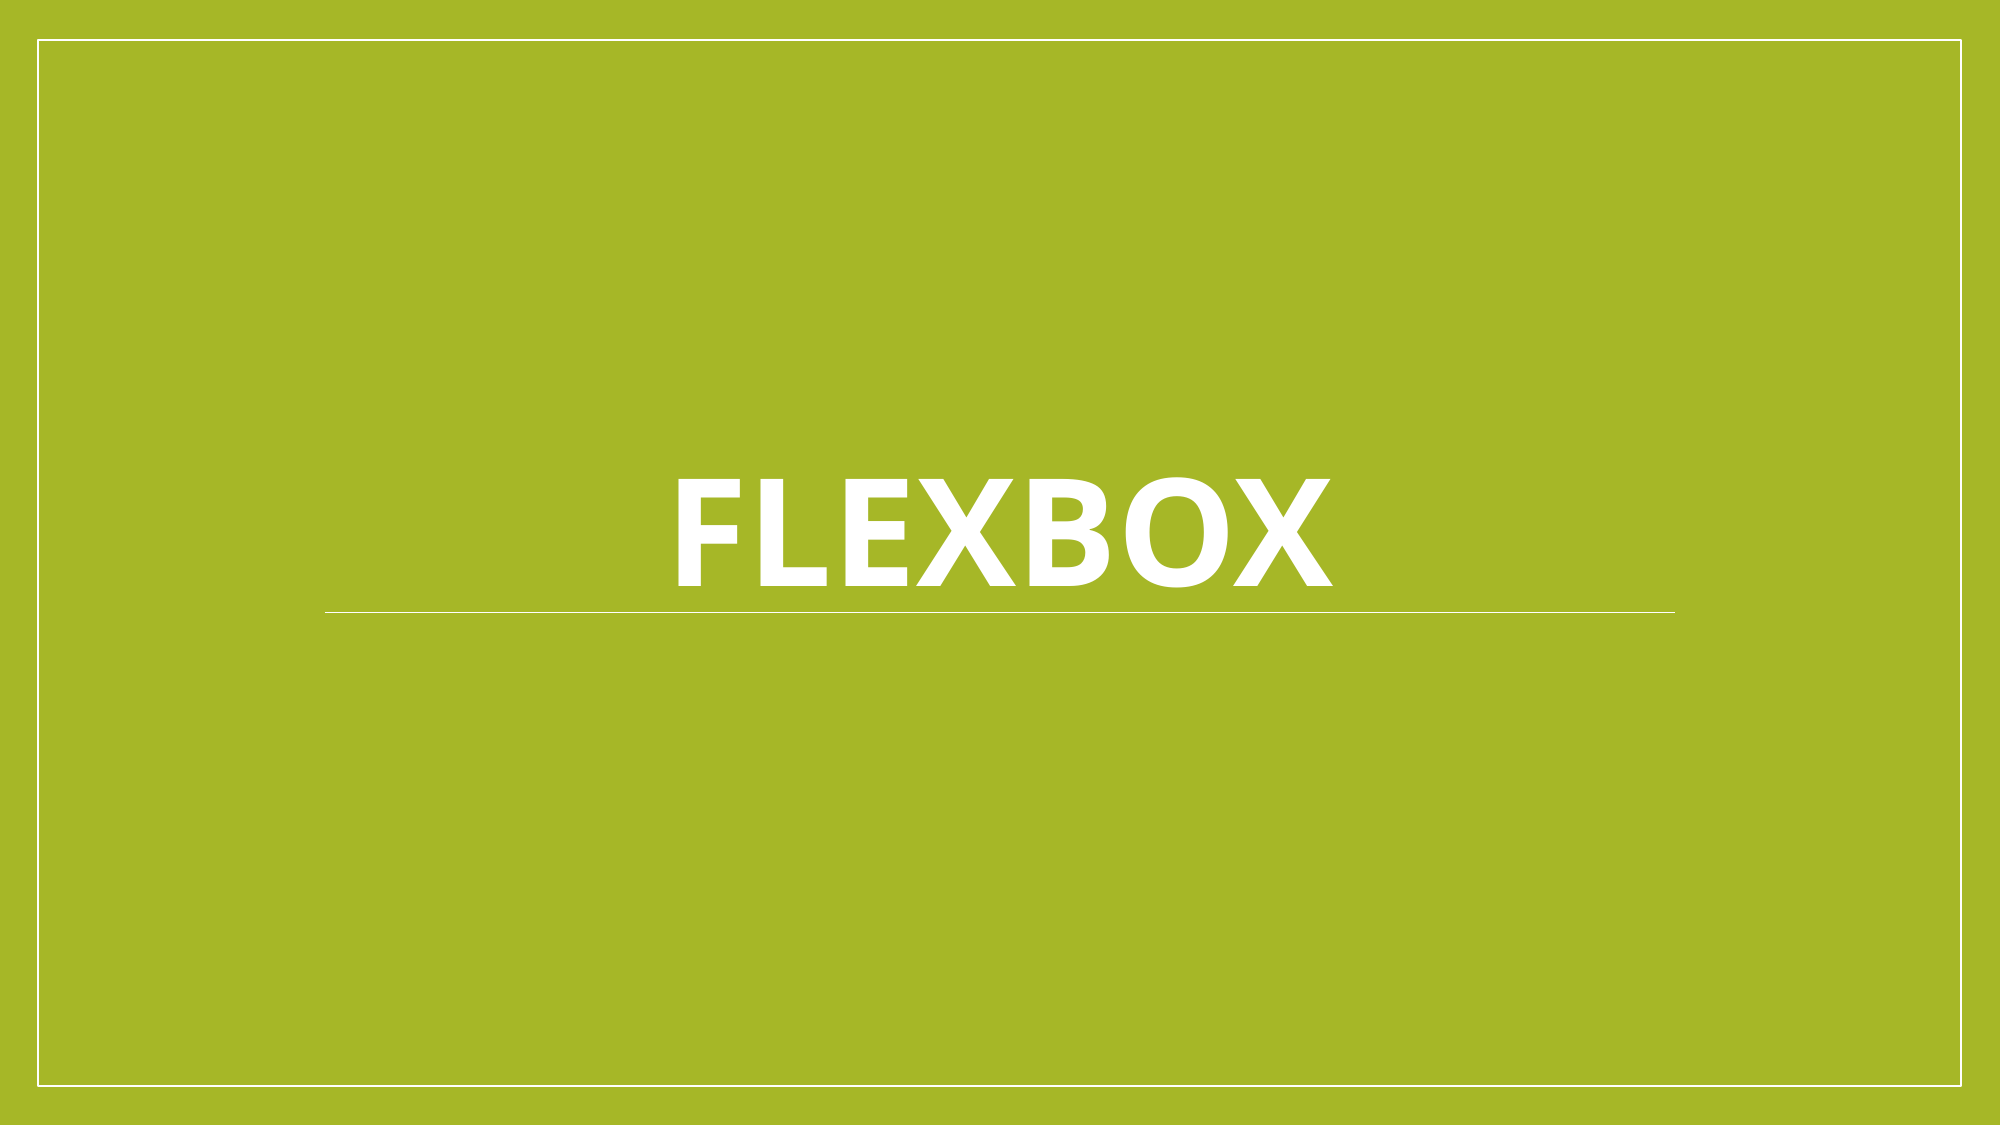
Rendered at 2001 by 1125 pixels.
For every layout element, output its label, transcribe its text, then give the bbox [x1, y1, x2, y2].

title Flexbox [182, 144, 1818, 625]
